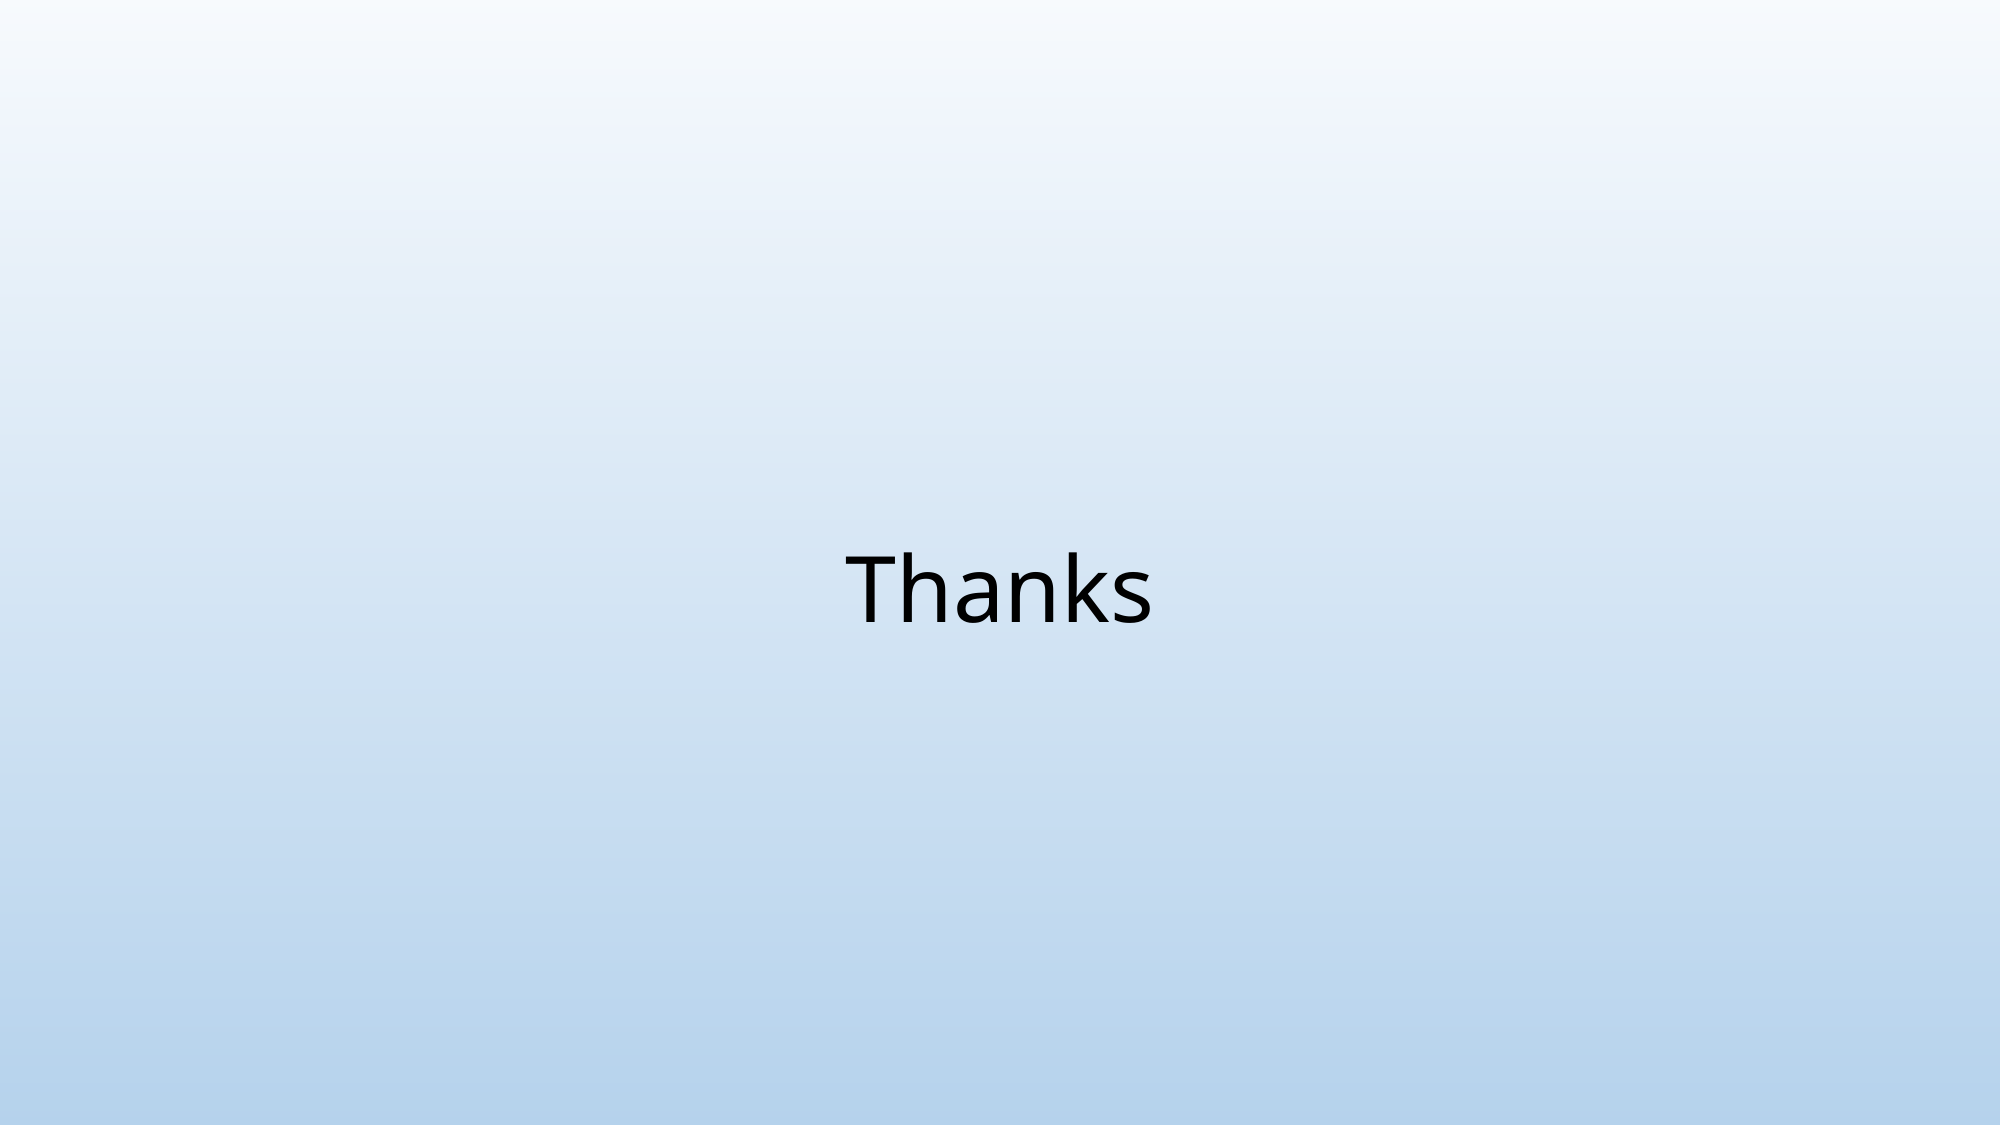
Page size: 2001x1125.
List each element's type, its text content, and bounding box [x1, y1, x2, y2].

title Thanks [137, 59, 1863, 1125]
